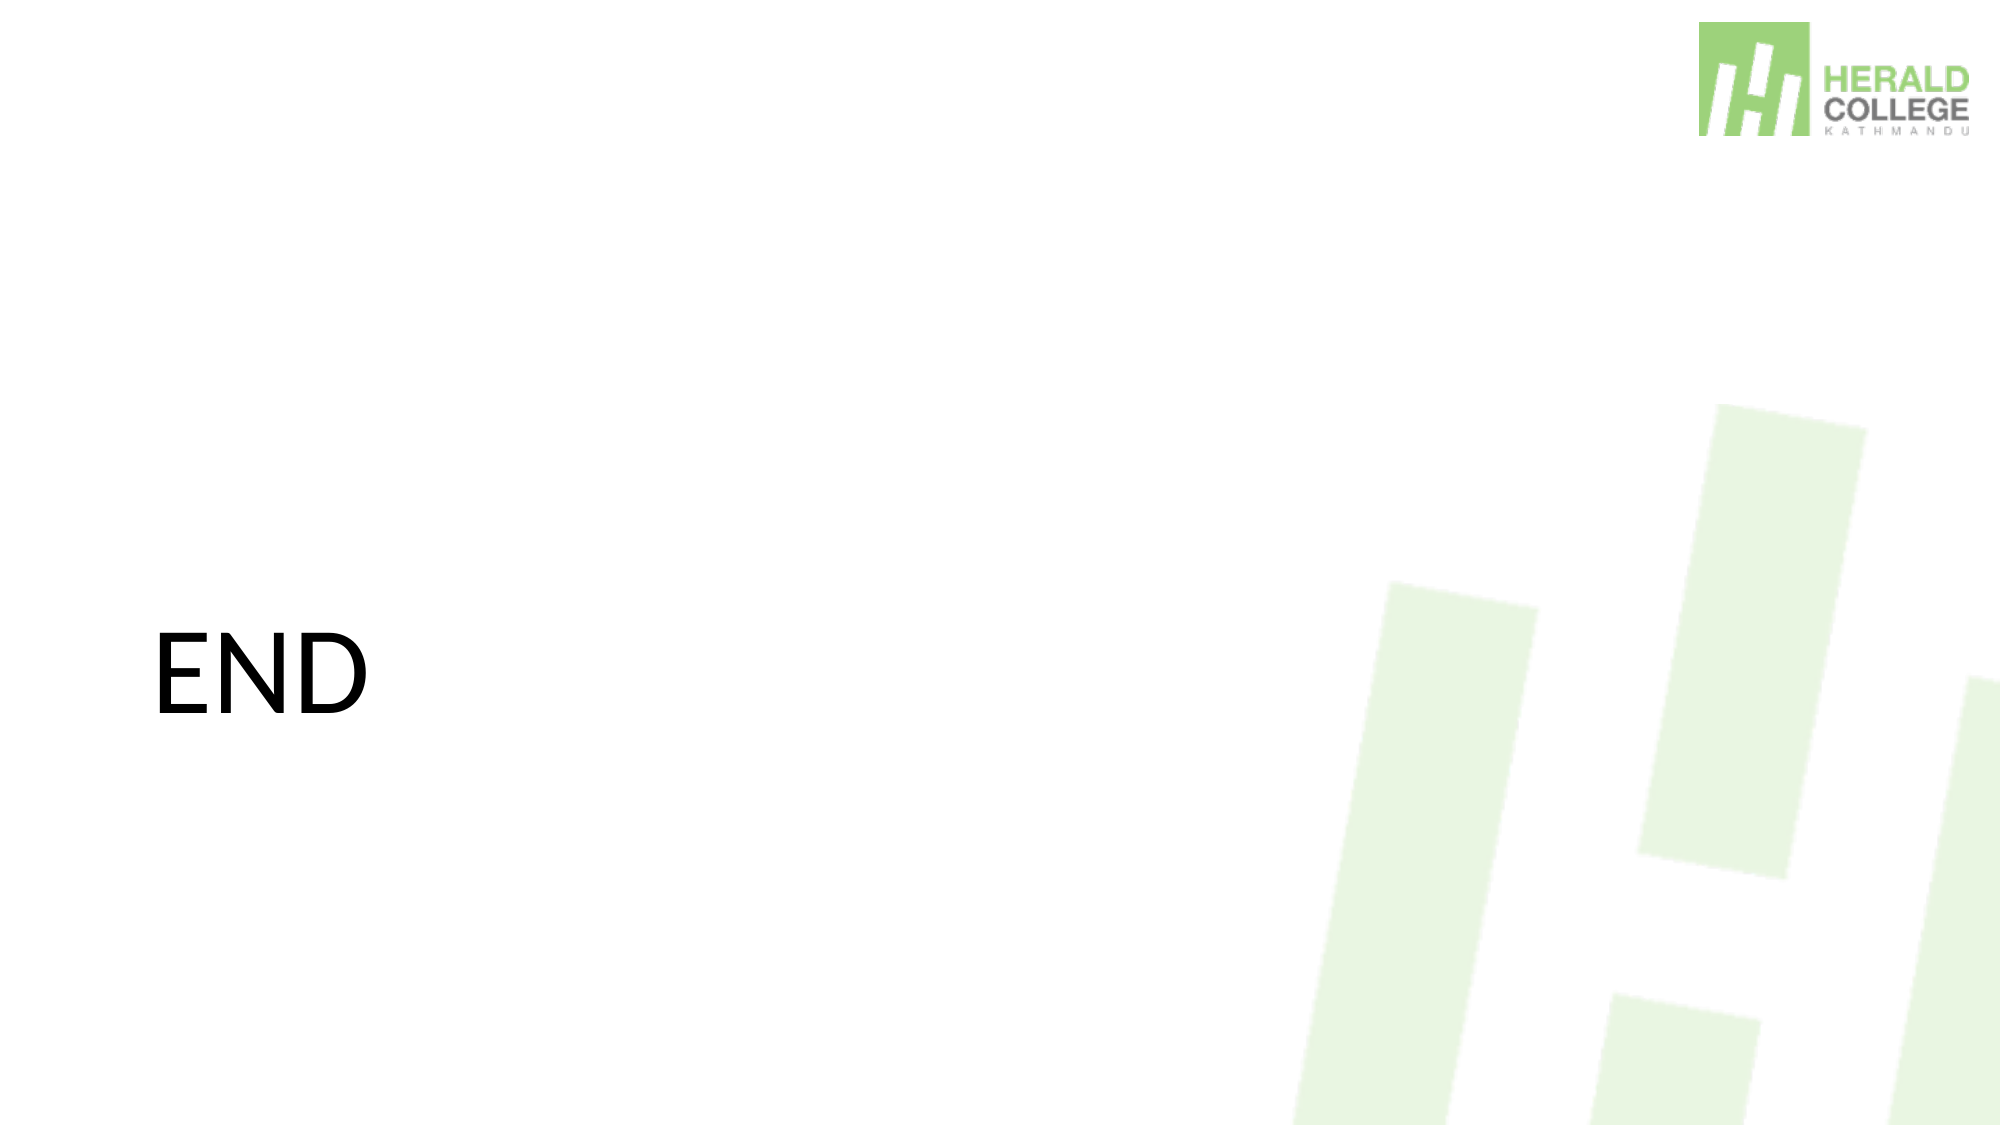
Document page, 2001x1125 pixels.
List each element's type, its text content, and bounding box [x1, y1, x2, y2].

title END [136, 280, 1862, 749]
picture [1277, 404, 2000, 1125]
